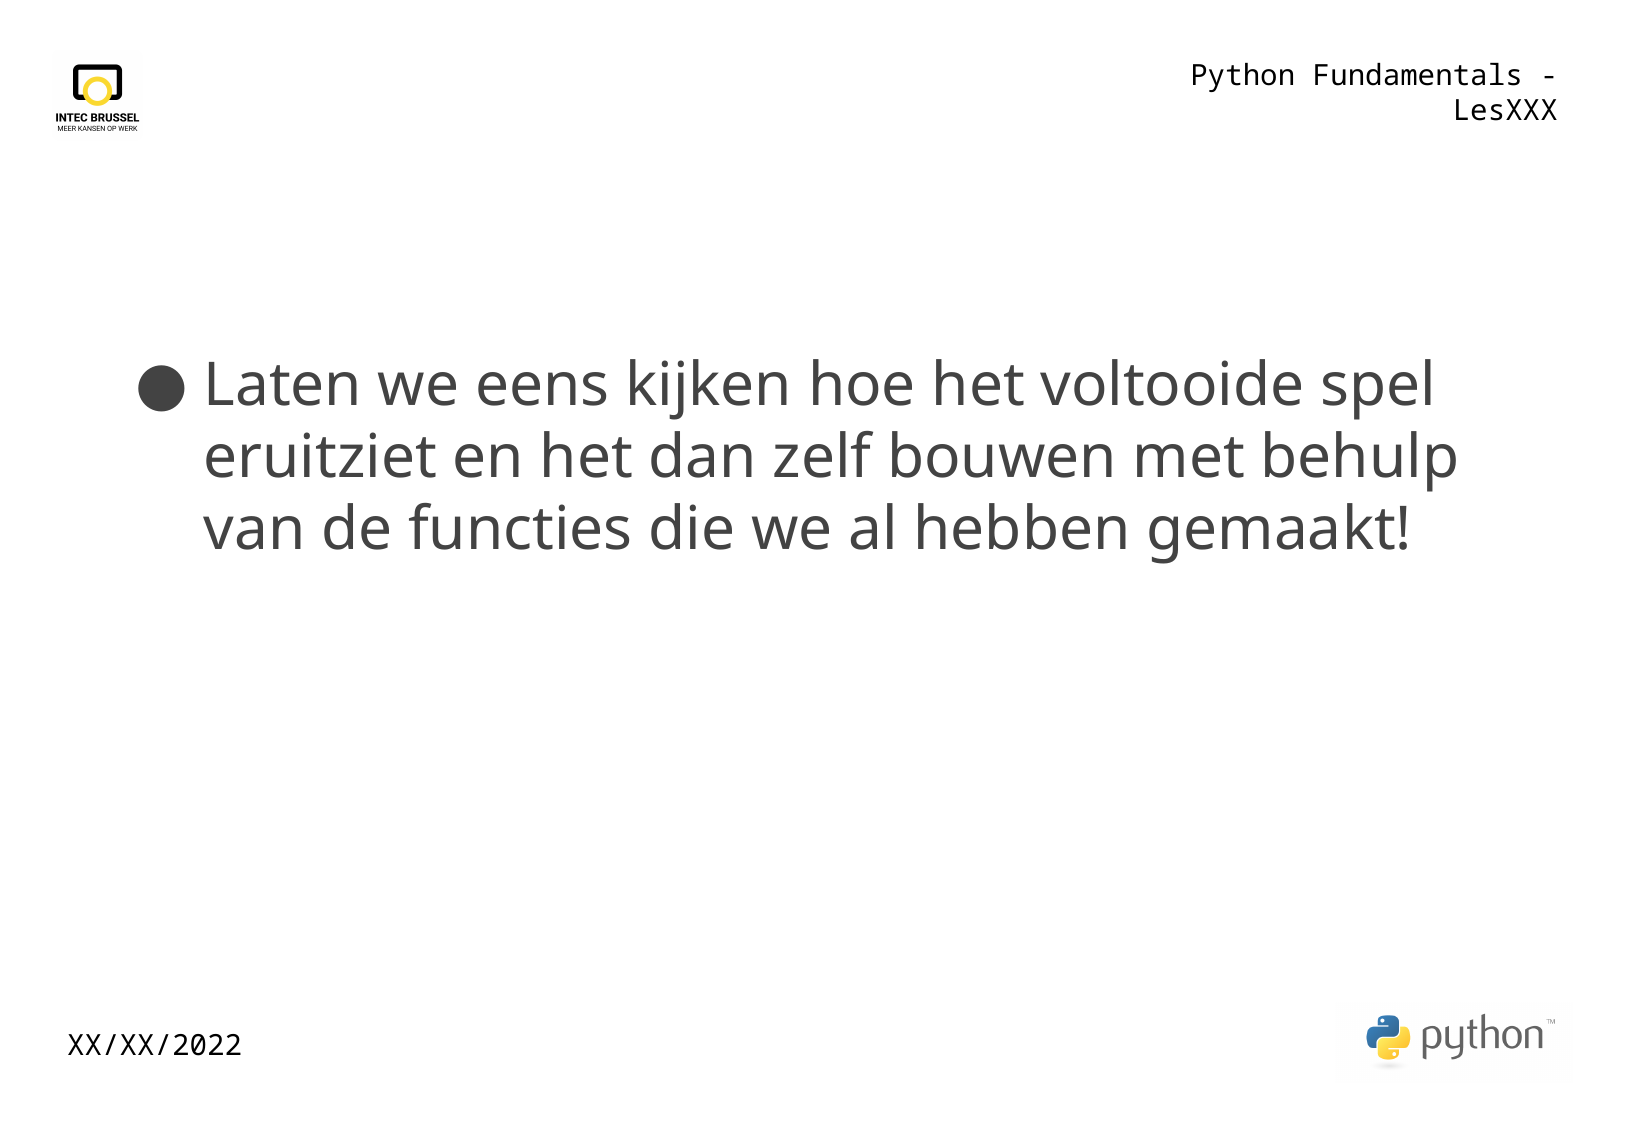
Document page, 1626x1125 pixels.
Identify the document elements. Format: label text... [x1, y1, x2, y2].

picture [51, 49, 143, 141]
text_box XX/XX/2022 [52, 1011, 568, 1083]
text_box Python Fundamentals - LesXXX [1057, 41, 1573, 113]
list Laten we eens kijken hoe het voltooide spel eruitziet en het dan zelf bouwen met behulp van de functies die we al hebben gemaakt! [113, 329, 1539, 891]
picture [1335, 1002, 1574, 1084]
